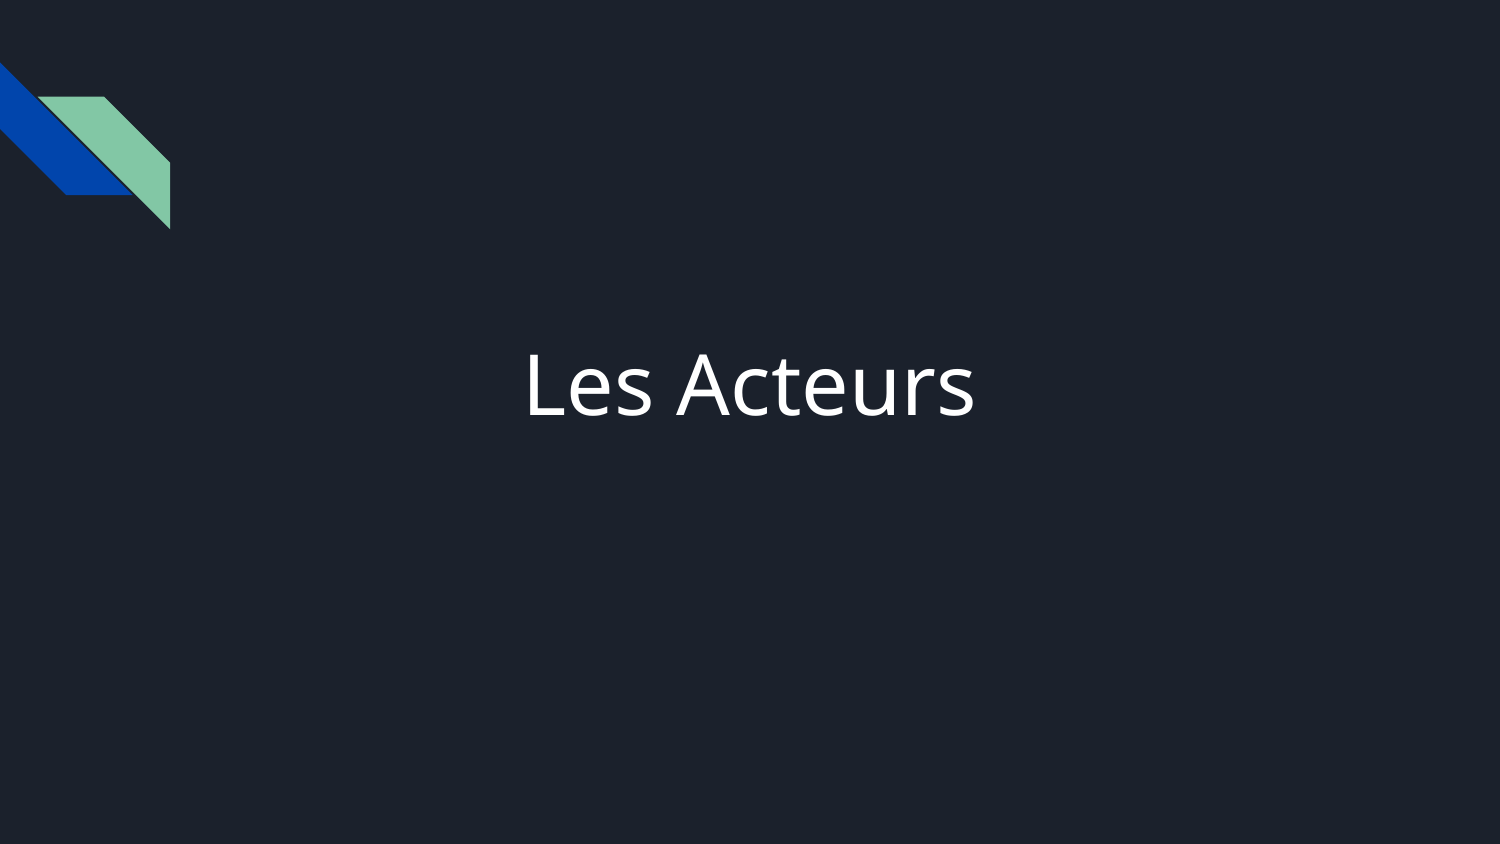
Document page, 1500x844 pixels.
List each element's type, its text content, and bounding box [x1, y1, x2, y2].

title Les Acteurs [172, 316, 1328, 467]
